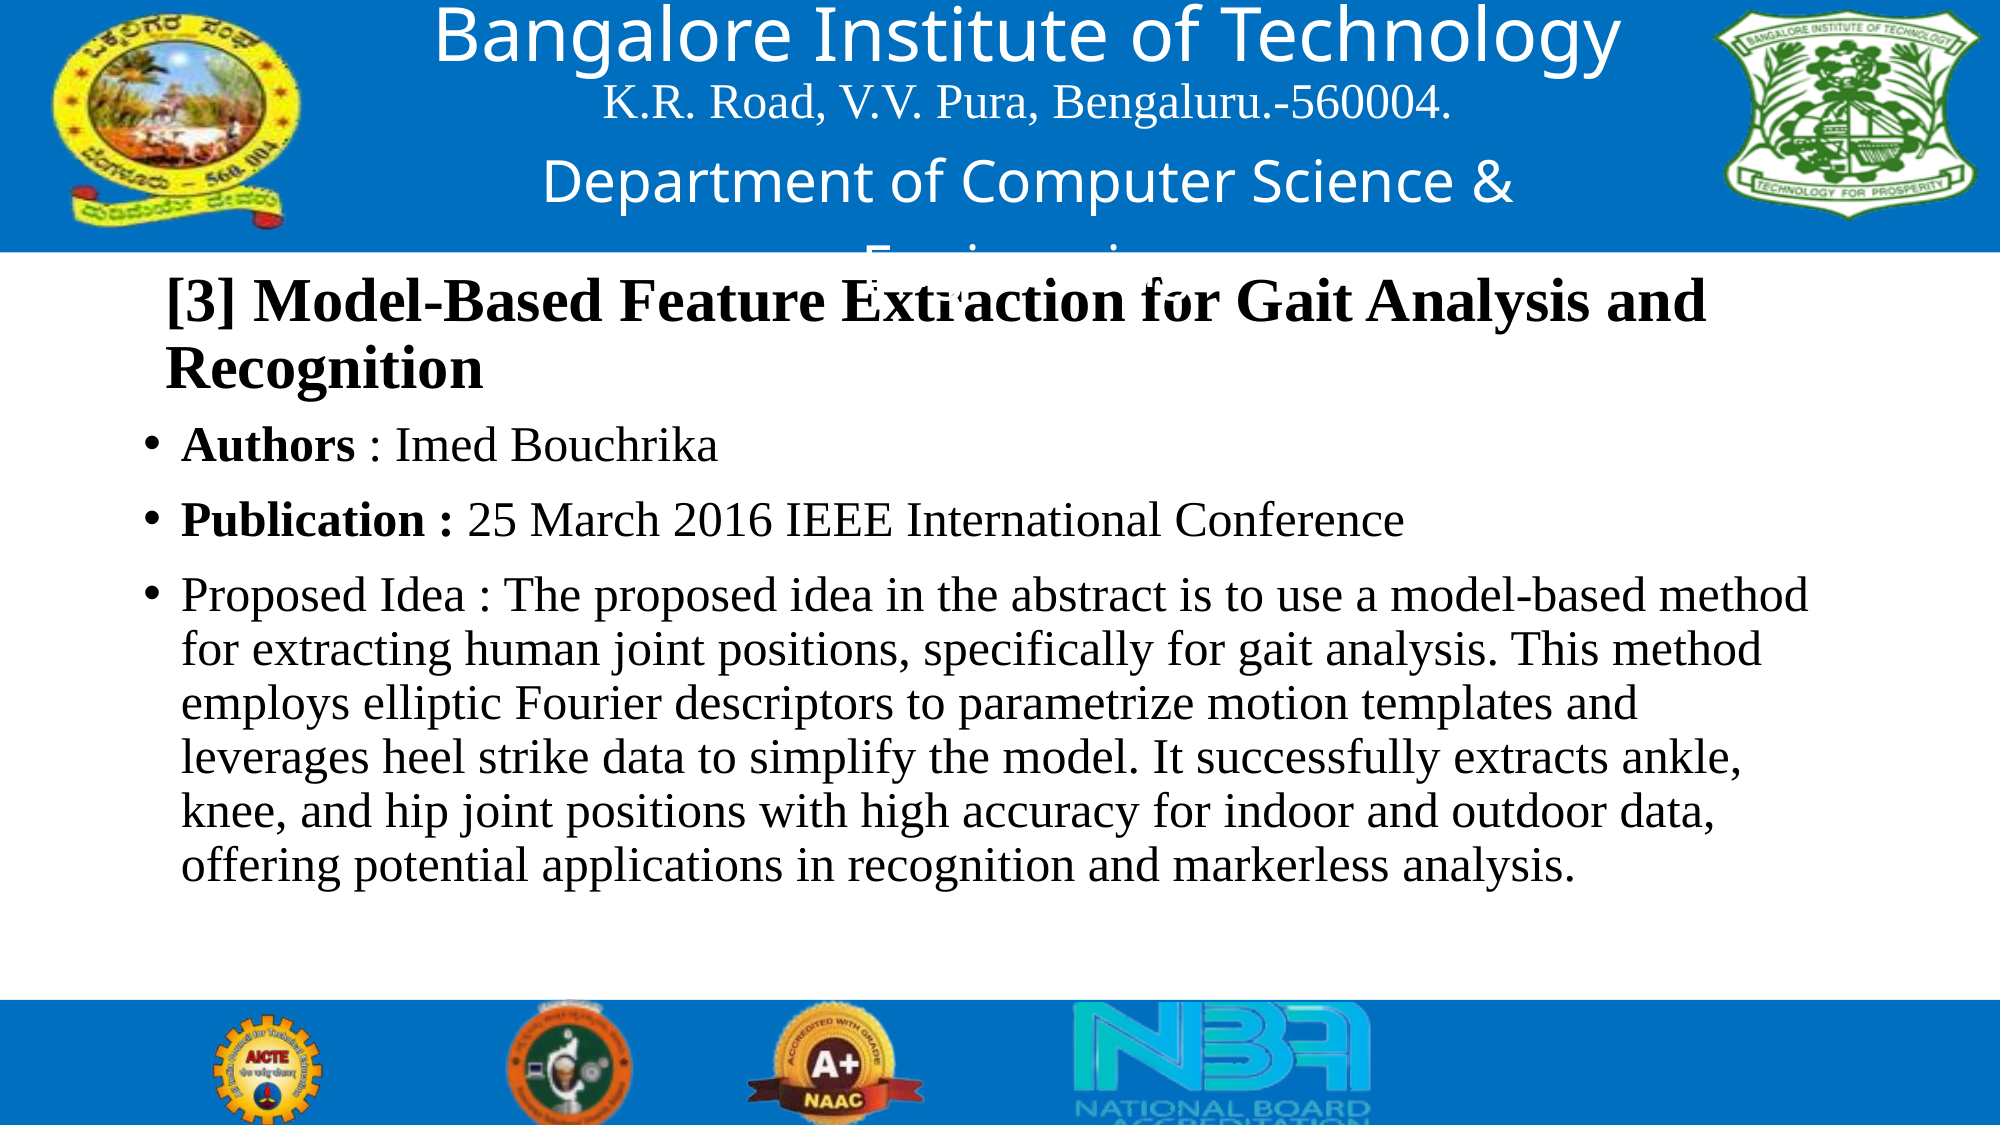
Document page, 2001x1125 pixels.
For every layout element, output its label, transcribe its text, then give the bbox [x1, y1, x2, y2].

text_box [0, 0, 2000, 253]
list Authors : Imed Bouchrika Publication : 25 March 2016 IEEE International Conference Proposed Idea : The proposed idea in the abstract is to use a model-based method for extracting human joint positions, specifically for gait analysis. This method employs elliptic Fourier descriptors to parametrize motion templates and leverages heel strike data to simplify the model. It successfully extracts ankle, knee, and hip joint positions with high accuracy for indoor and outdoor data, offering potential applications in recognition and markerless analysis. [128, 411, 1854, 999]
title [3] Model-Based Feature Extraction for Gait Analysis and Recognition [150, 256, 1823, 411]
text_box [0, 999, 2000, 1125]
text_box Bangalore Institute of Technology K.R. Road, V.V. Pura, Bengaluru.-560004. Department of Computer Science & Engineering [418, 253, 1637, 299]
